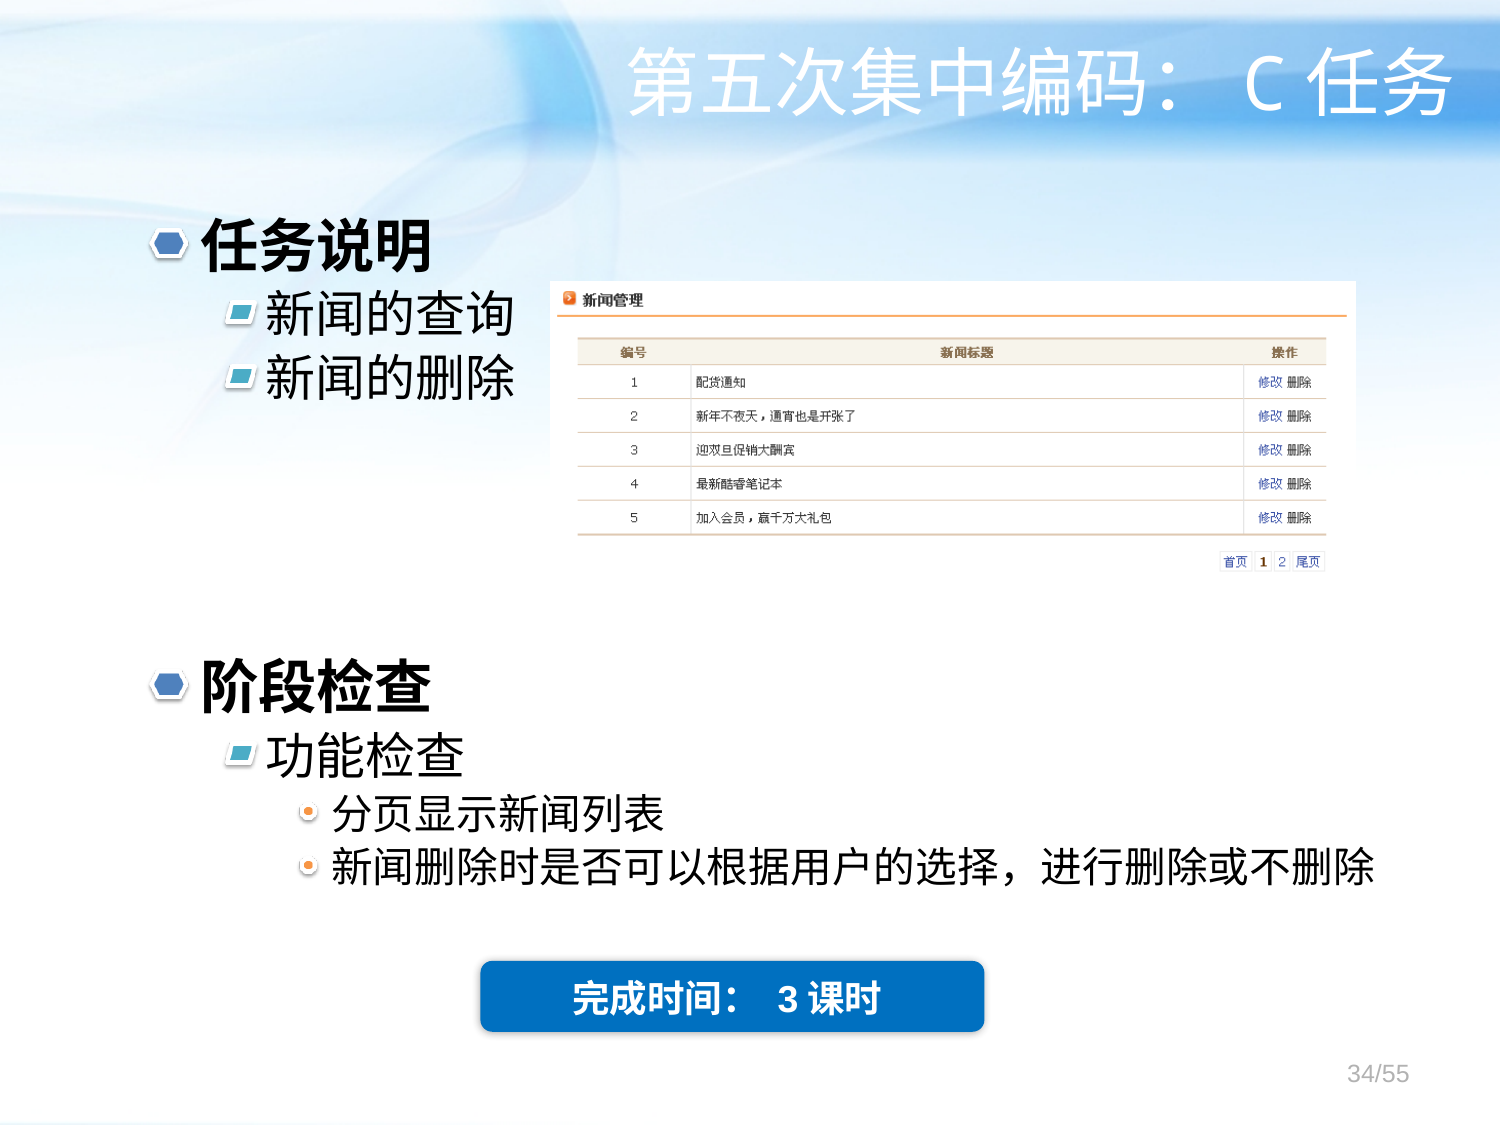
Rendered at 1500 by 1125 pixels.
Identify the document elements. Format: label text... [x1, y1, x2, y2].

picture [0, 0, 1500, 1125]
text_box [480, 960, 985, 1032]
slide_number 34/55 [1074, 1042, 1425, 1103]
title 第五次集中编码：C任务 [120, 28, 1471, 176]
list 任务说明 新闻的查询 新闻的删除 阶段检查 功能检查 分页显示新闻列表 新闻删除时是否可以根据用户的选择，进行删除或不删除 [128, 209, 1418, 1032]
